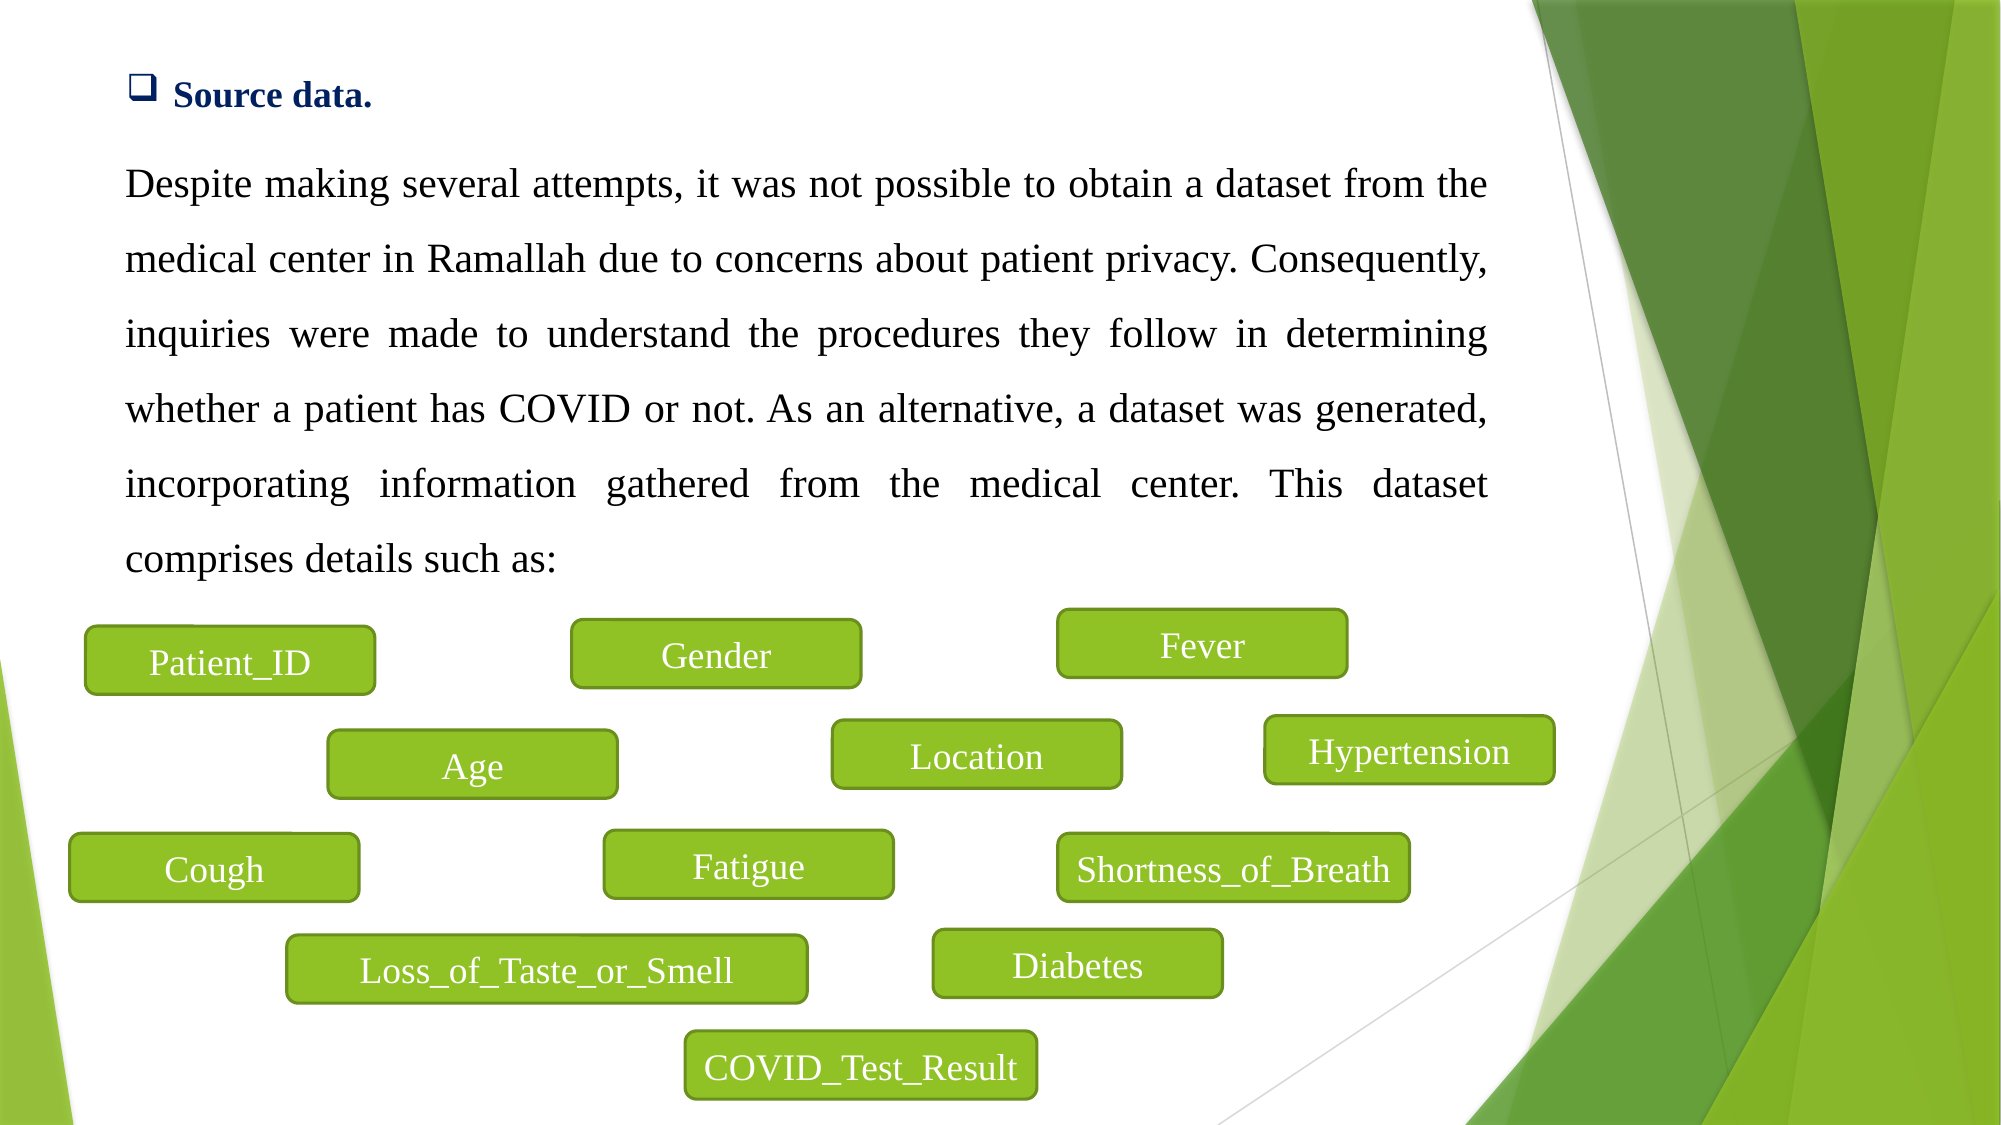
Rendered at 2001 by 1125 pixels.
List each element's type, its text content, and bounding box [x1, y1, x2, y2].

text_box Fatigue [602, 828, 896, 900]
text_box Fever [1056, 607, 1349, 680]
text_box Loss_of_Taste_or_Smell [285, 933, 809, 1005]
text_box Hypertension [1263, 714, 1556, 786]
text_box COVID_Test_Result [683, 1029, 1039, 1101]
text_box Gender [570, 617, 863, 690]
text_box Location [830, 718, 1124, 790]
text_box Diabetes [931, 927, 1225, 1000]
text_box Despite making several attempts, it was not possible to obtain a dataset from the medical center in Ramallah due to concerns about patient privacy. Consequently, inquiries were made to understand the procedures they follow in determining whether a patient has COVID or not. As an alternative, a dataset was generated, incorporating information gathered from the medical center. This dataset comprises details such as: [110, 123, 1505, 588]
text_box Age [326, 728, 619, 800]
text_box Source data. [111, 62, 388, 123]
text_box Shortness_of_Breath [1056, 831, 1412, 904]
text_box Cough [68, 831, 361, 904]
text_box Patient_ID [83, 624, 377, 696]
